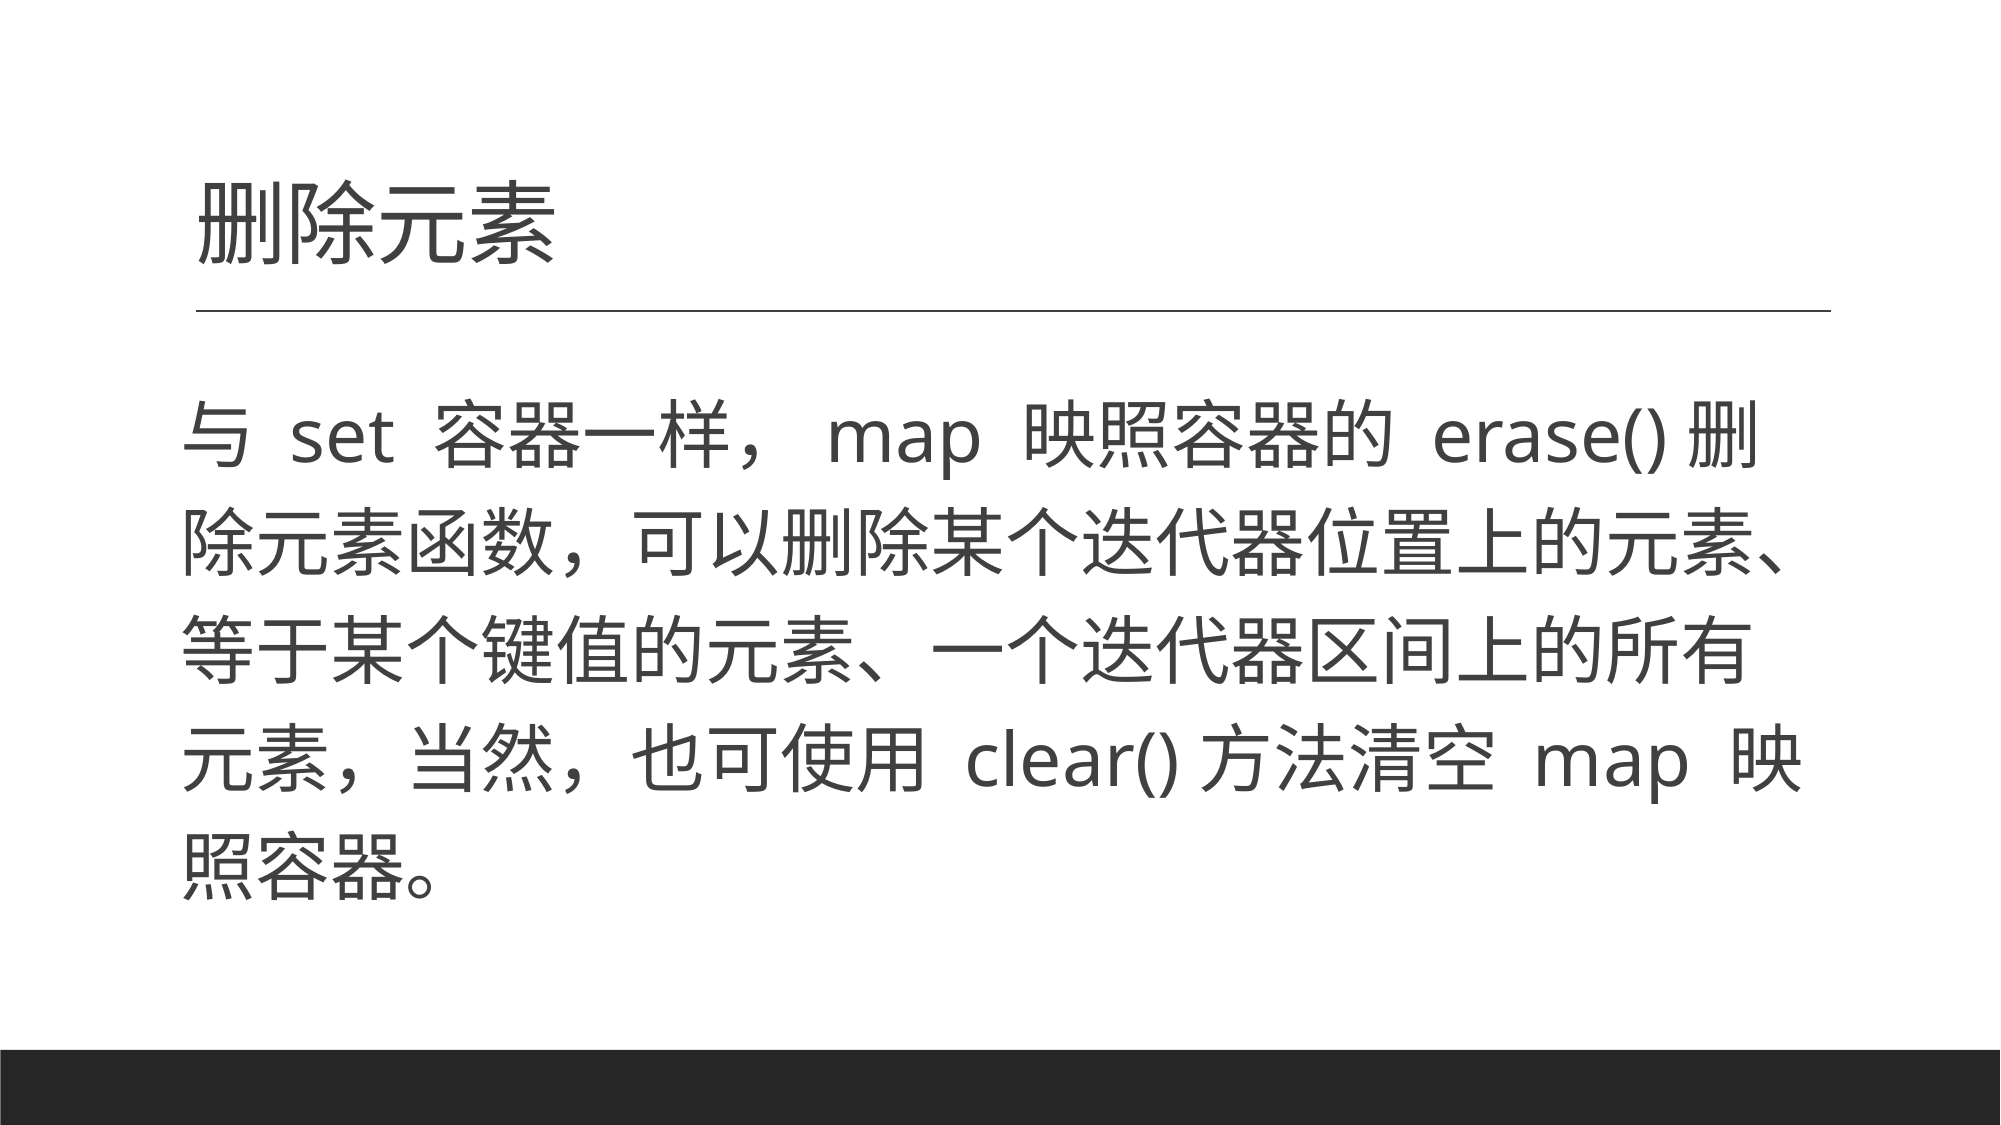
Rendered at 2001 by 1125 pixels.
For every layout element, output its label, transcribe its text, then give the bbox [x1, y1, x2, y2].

list 与 set 容器一样，map 映照容器的 erase()删除元素函数，可以删除某个迭代器位置上的元素、等于某个键值的元素、一个迭代器区间上的所有元素，当然，也可使用 clear()方法清空 map 映照容器。 [180, 362, 1830, 1125]
title 删除元素 [180, 47, 1830, 285]
